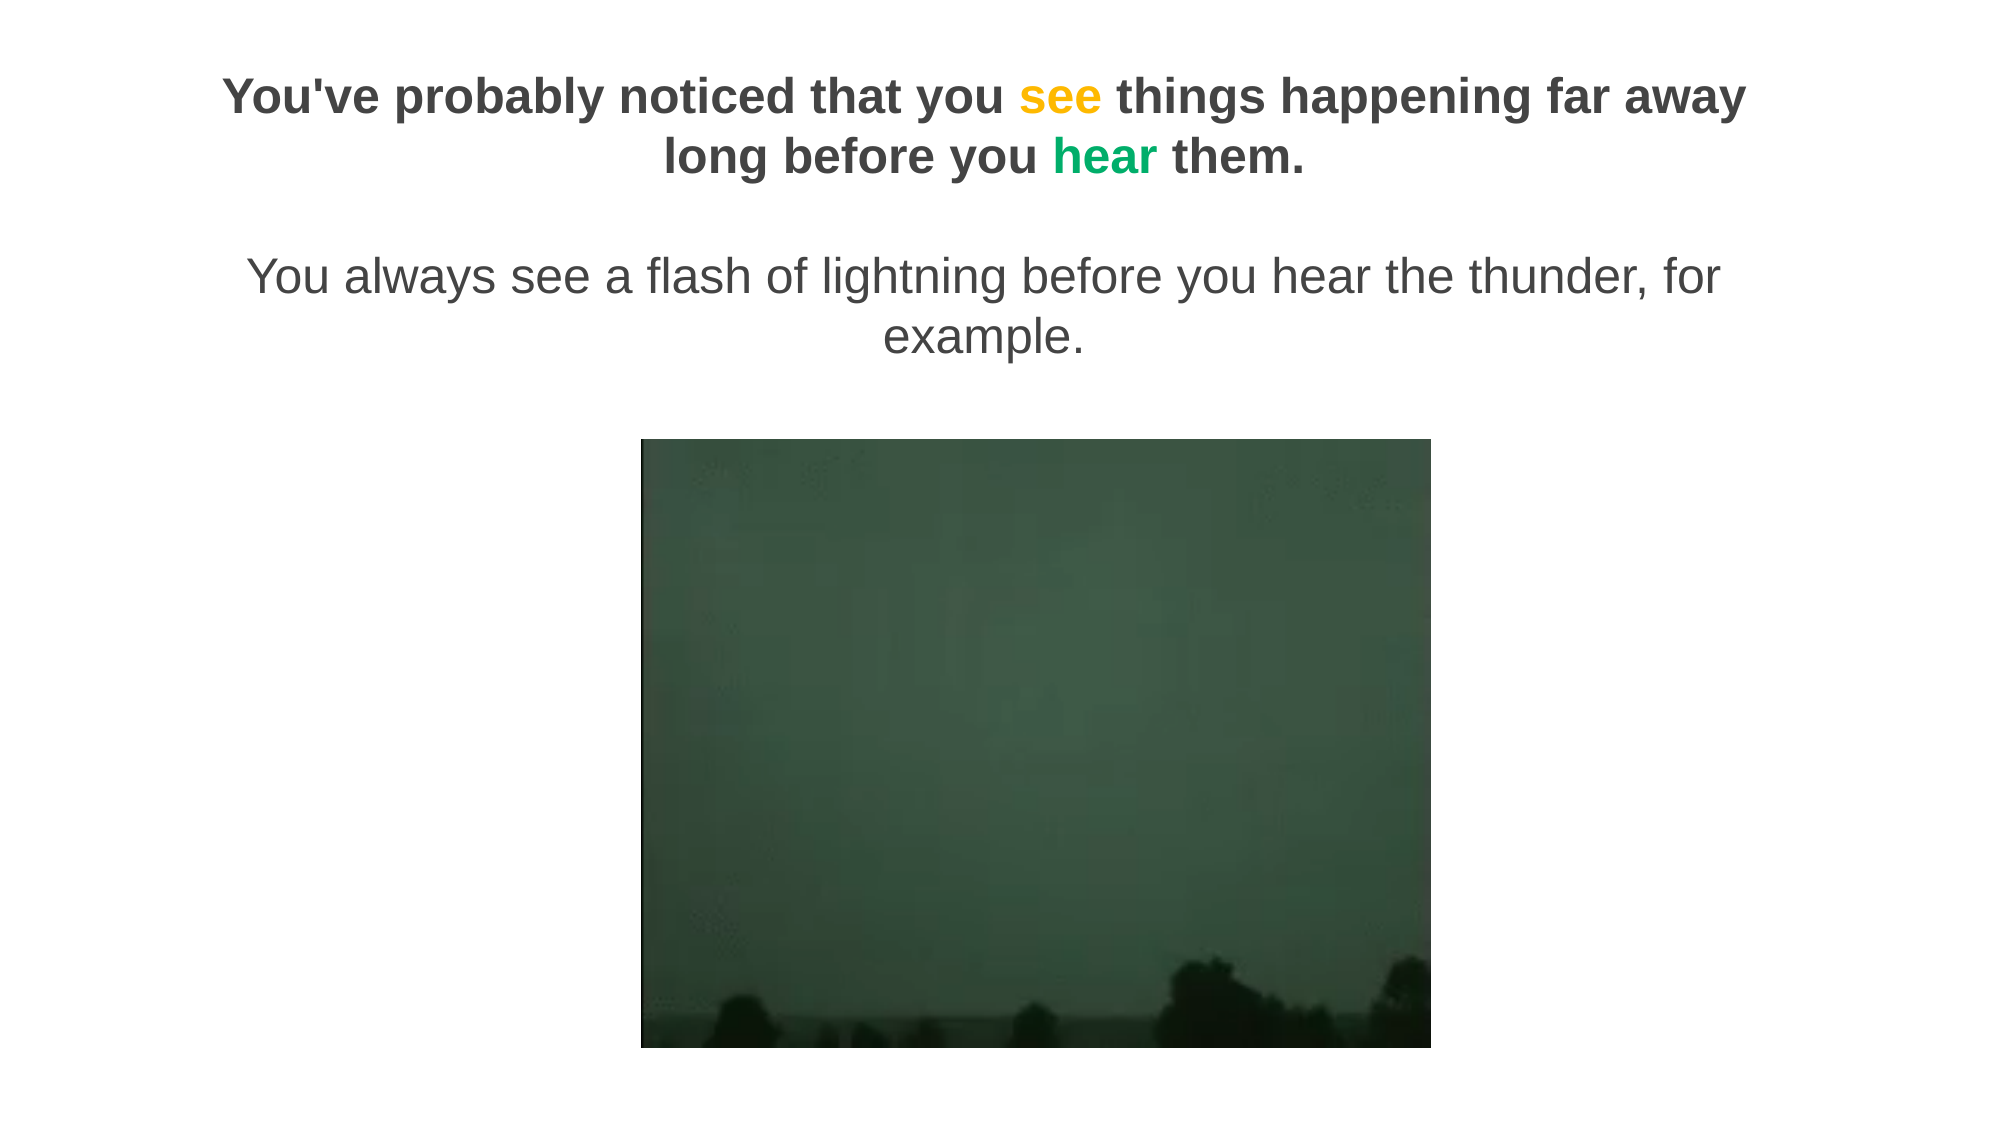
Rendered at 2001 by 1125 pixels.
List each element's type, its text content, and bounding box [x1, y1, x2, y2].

text_box You've probably noticed that you see things happening far away long before you hear them. You always see a flash of lightning before you hear the thunder, for example. [149, 55, 1819, 371]
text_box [641, 438, 1432, 1049]
